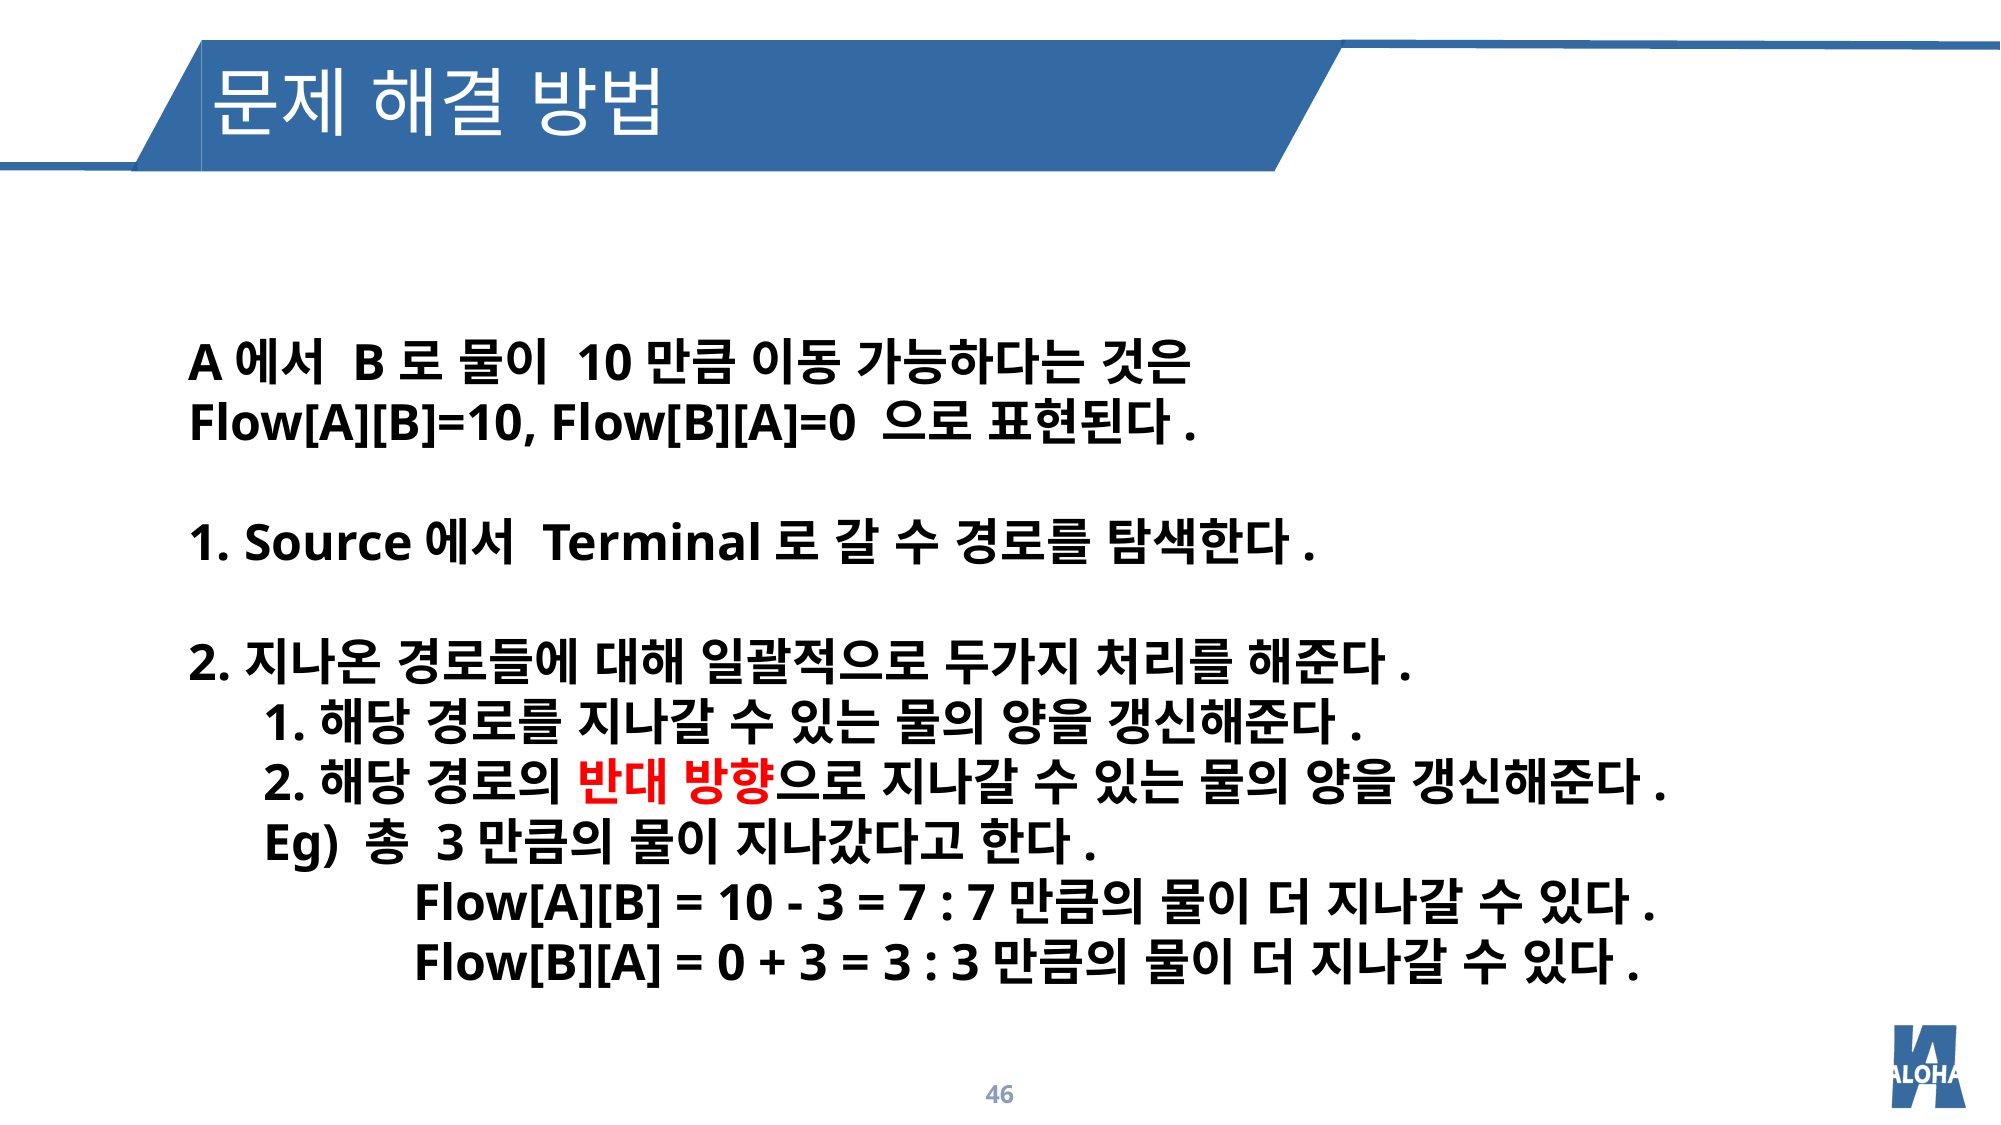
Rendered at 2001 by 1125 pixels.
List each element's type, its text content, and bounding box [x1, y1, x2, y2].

list 문제 해결 방법 [196, 45, 1270, 168]
slide_number 46 [774, 1065, 1225, 1125]
picture [1853, 1006, 2000, 1125]
text_box A에서 B로 물이 10만큼 이동 가능하다는 것은 Flow[A][B]=10, Flow[B][A]=0 으로 표현된다. Source에서 Terminal로 갈 수 경로를 탐색한다. 지나온 경로들에 대해 일괄적으로 두가지 처리를 해준다. 해당 경로를 지나갈 수 있는 물의 양을 갱신해준다. 해당 경로의 반대 방향으로 지나갈 수 있는 물의 양을 갱신해준다. Eg) 총 3만큼의 물이 지나갔다고 한다. Flow[A][B] = 10 - 3 = 7 : 7만큼의 물이 더 지나갈 수 있다. Flow[B][A] = 0 + 3 = 3 : 3만큼의 물이 더 지나갈 수 있다. [173, 323, 1747, 998]
